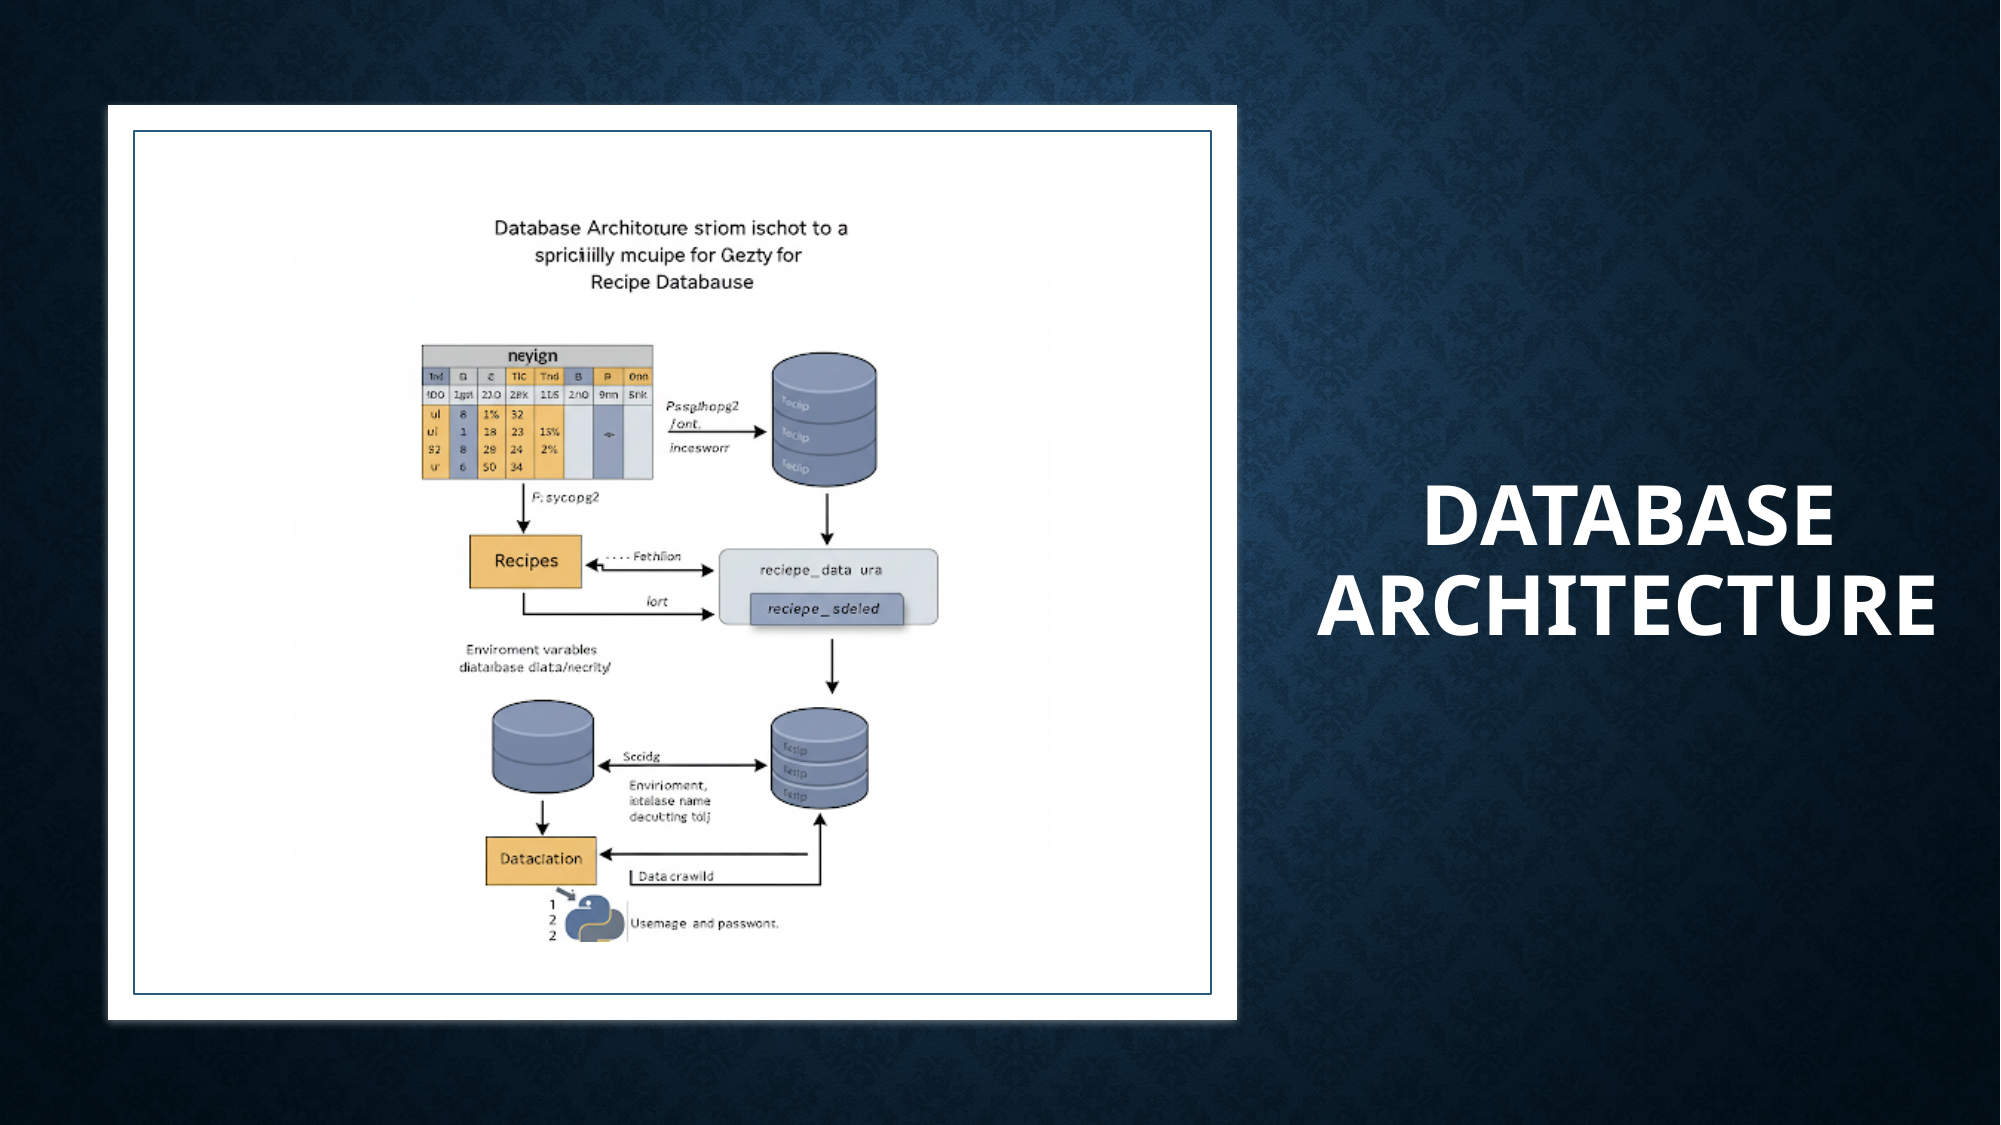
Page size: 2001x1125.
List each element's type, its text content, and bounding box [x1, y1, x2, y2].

text_box [122, 119, 1223, 1006]
text_box [0, 0, 2000, 1125]
text_box [132, 130, 1213, 995]
picture [292, 182, 1053, 943]
title Database ARCHITECTURE [1246, 464, 2000, 661]
